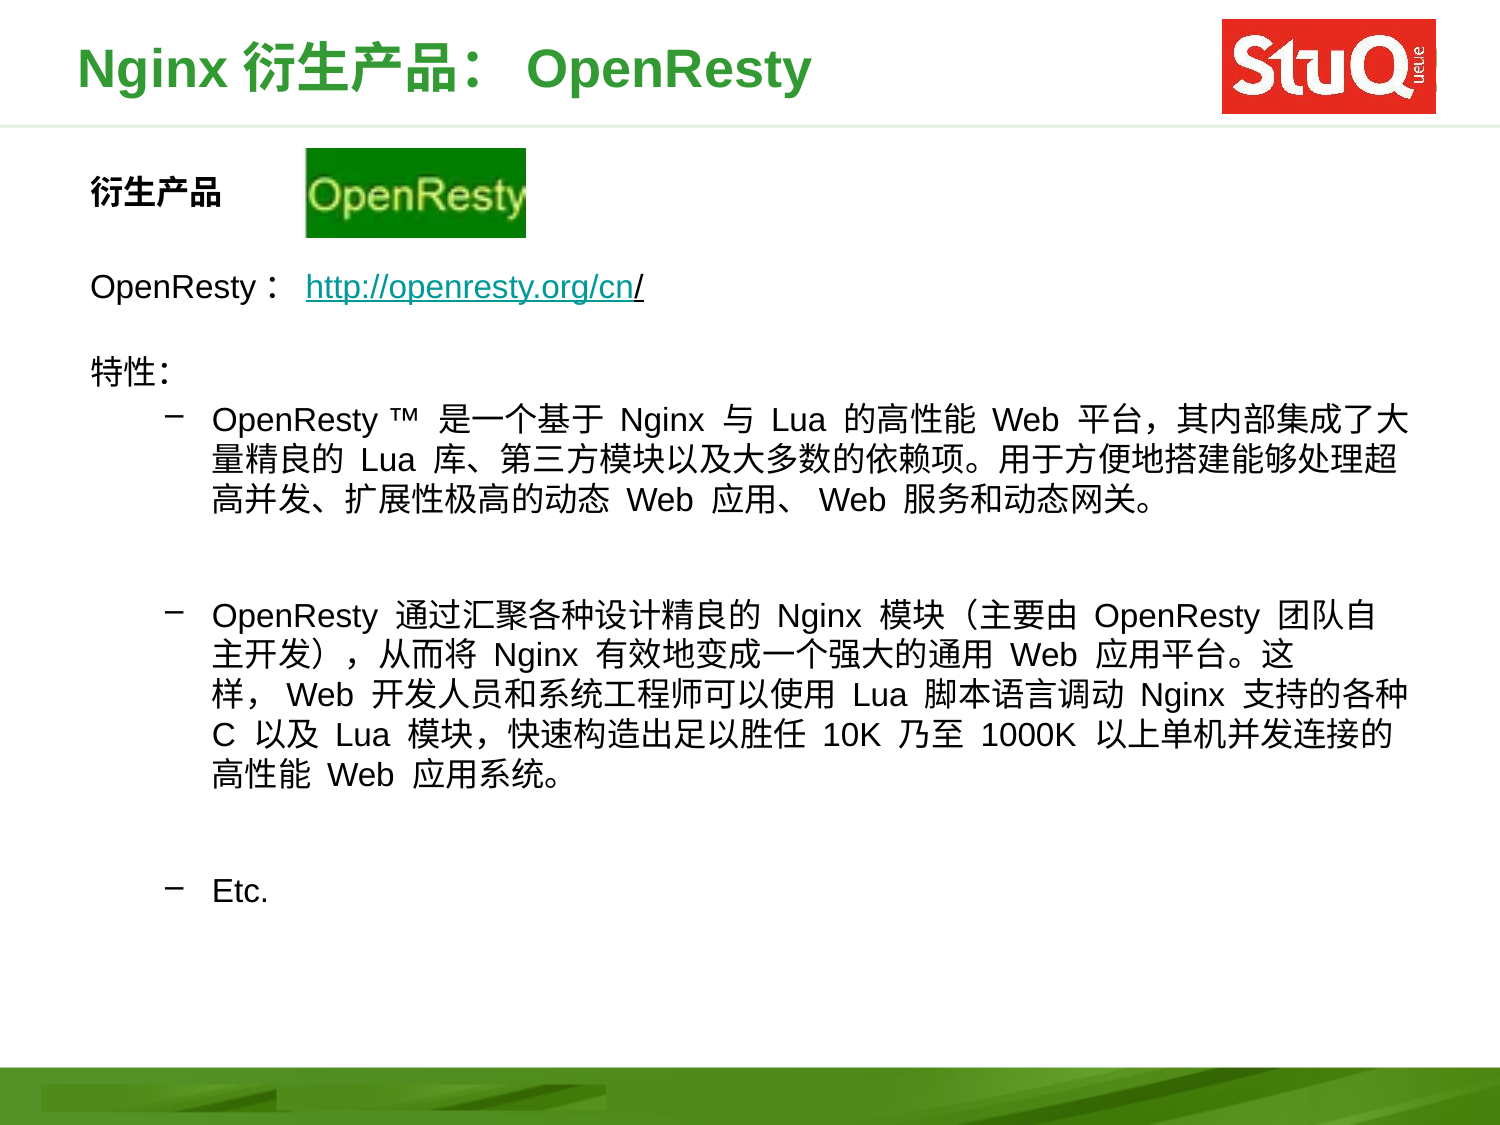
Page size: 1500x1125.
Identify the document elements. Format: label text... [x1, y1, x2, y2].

title Nginx衍生产品：OpenResty [62, 18, 1223, 114]
picture [0, 0, 1500, 1125]
list 衍生产品 OpenResty：http://openresty.org/cn/ 特性： OpenResty ™ 是一个基于 Nginx 与 Lua 的高性能 Web 平台，其内部集成了大量精良的 Lua 库、第三方模块以及大多数的依赖项。用于方便地搭建能够处理超高并发、扩展性极高的动态 Web 应用、Web 服务和动态网关。 OpenResty 通过汇聚各种设计精良的 Nginx 模块（主要由 OpenResty 团队自主开发），从而将 Nginx 有效地变成一个强大的通用 Web 应用平台。这样，Web 开发人员和系统工程师可以使用 Lua 脚本语言调动 Nginx 支持的各种 C 以及 Lua 模块，快速构造出足以胜任 10K 乃至 1000K 以上单机并发连接的高性能 Web 应用系统。 Etc. [74, 163, 1426, 1048]
